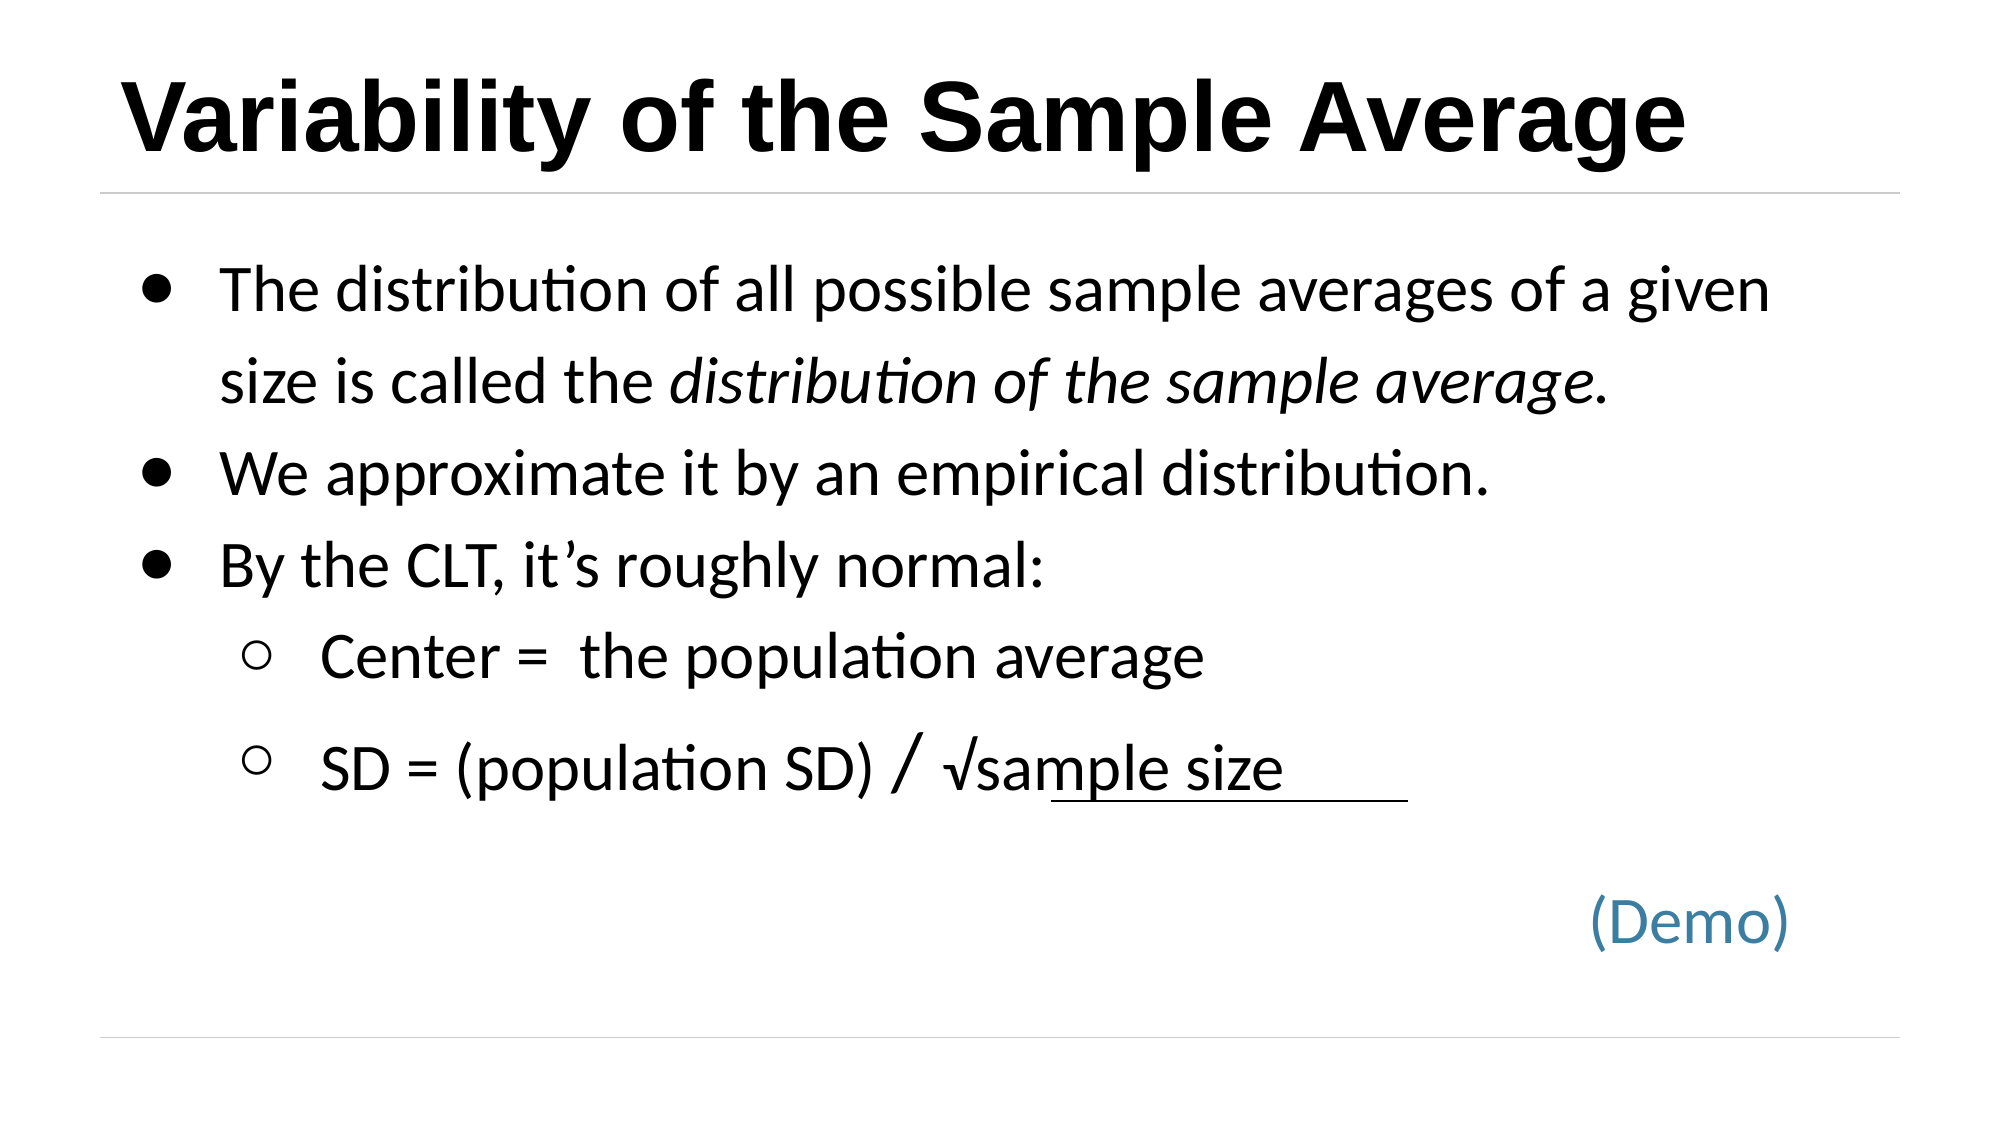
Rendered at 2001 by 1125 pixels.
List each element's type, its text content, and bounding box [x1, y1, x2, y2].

text_box (Demo) [1568, 856, 1886, 994]
list The distribution of all possible sample averages of a given size is called the distribution of the sample average. We approximate it by an empirical distribution. By the CLT, it’s roughly normal: Center = the population average SD = (population SD) / √sample size [99, 212, 1900, 1005]
title Variability of the Sample Average [99, 45, 1839, 193]
